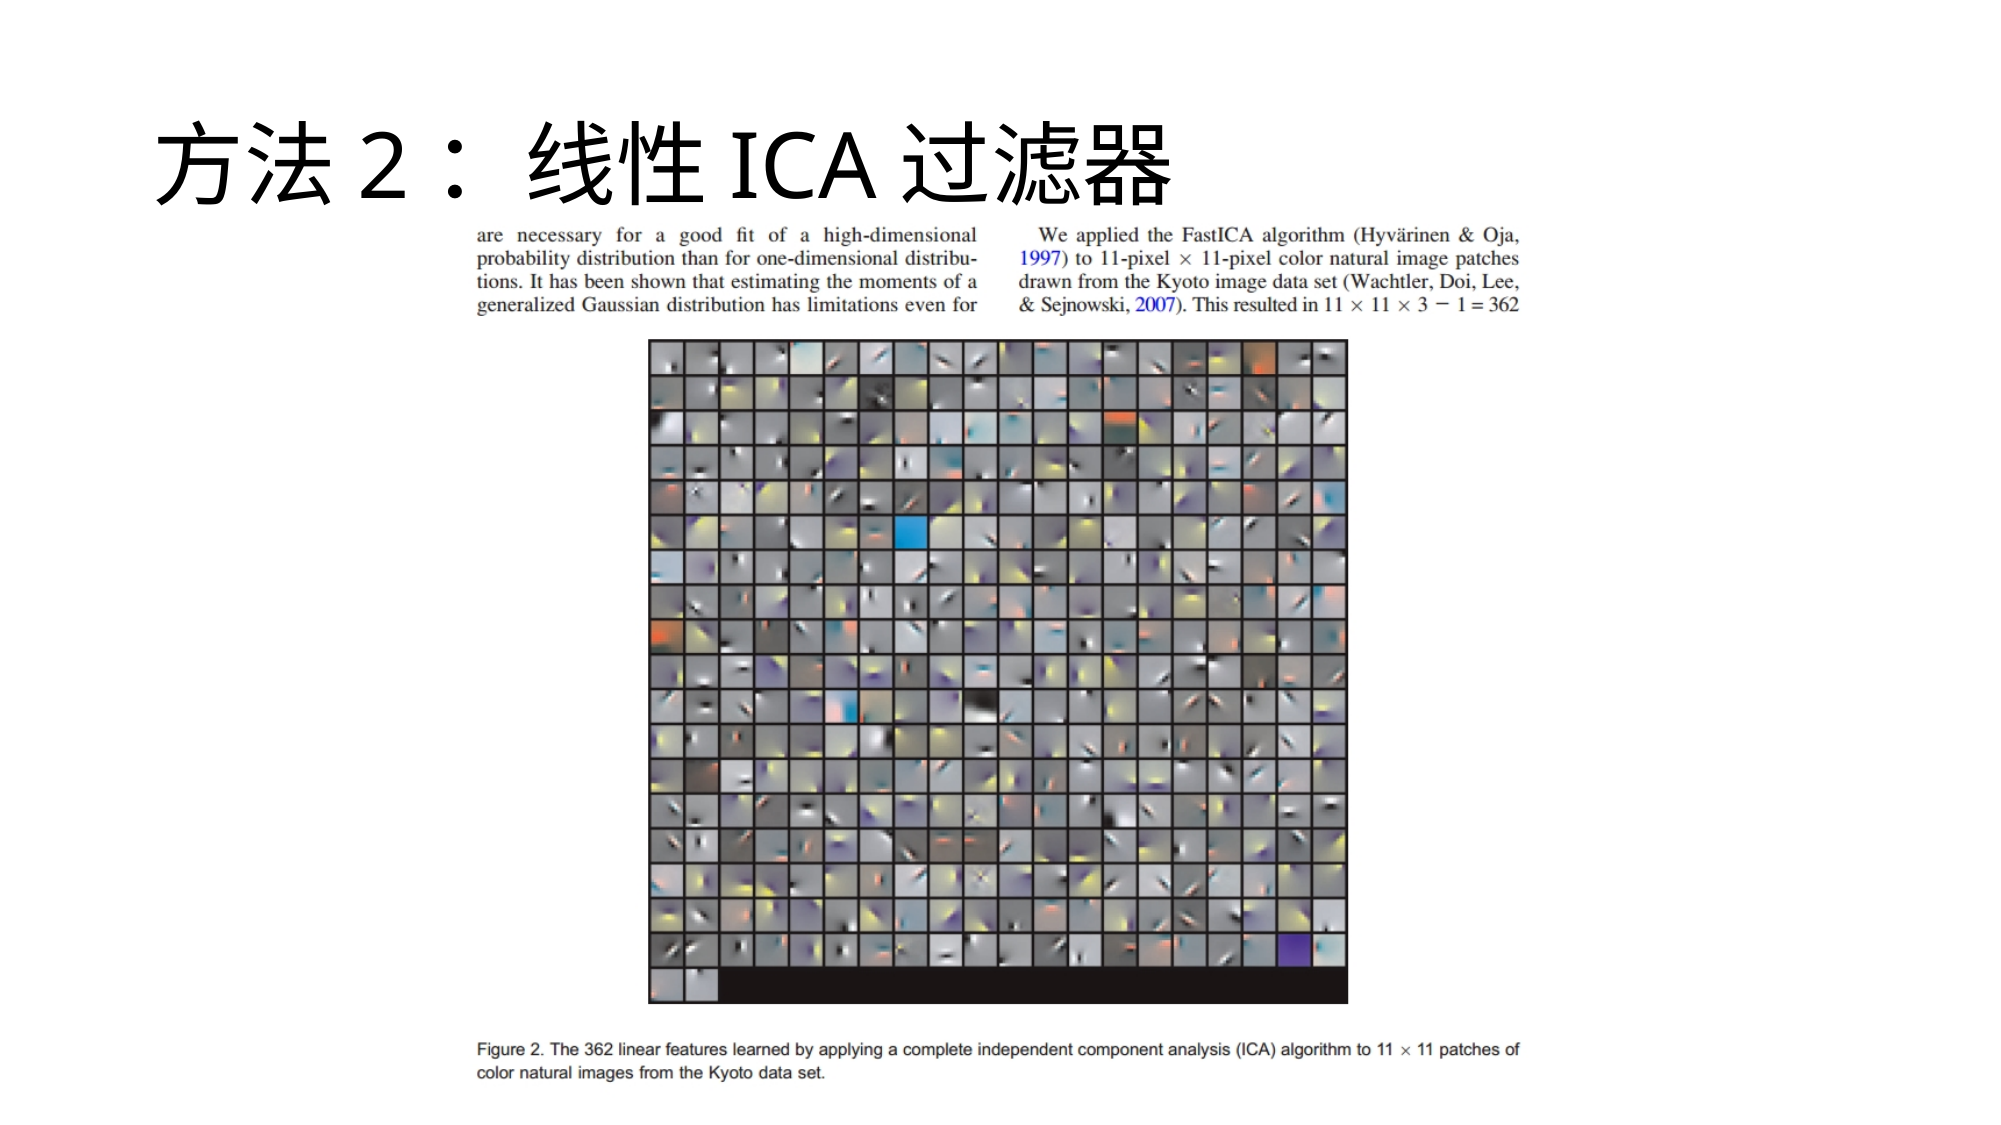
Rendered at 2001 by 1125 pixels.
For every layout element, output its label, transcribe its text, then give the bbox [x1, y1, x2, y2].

title 方法2：线性ICA过滤器 [137, 59, 1863, 278]
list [468, 223, 1532, 1125]
